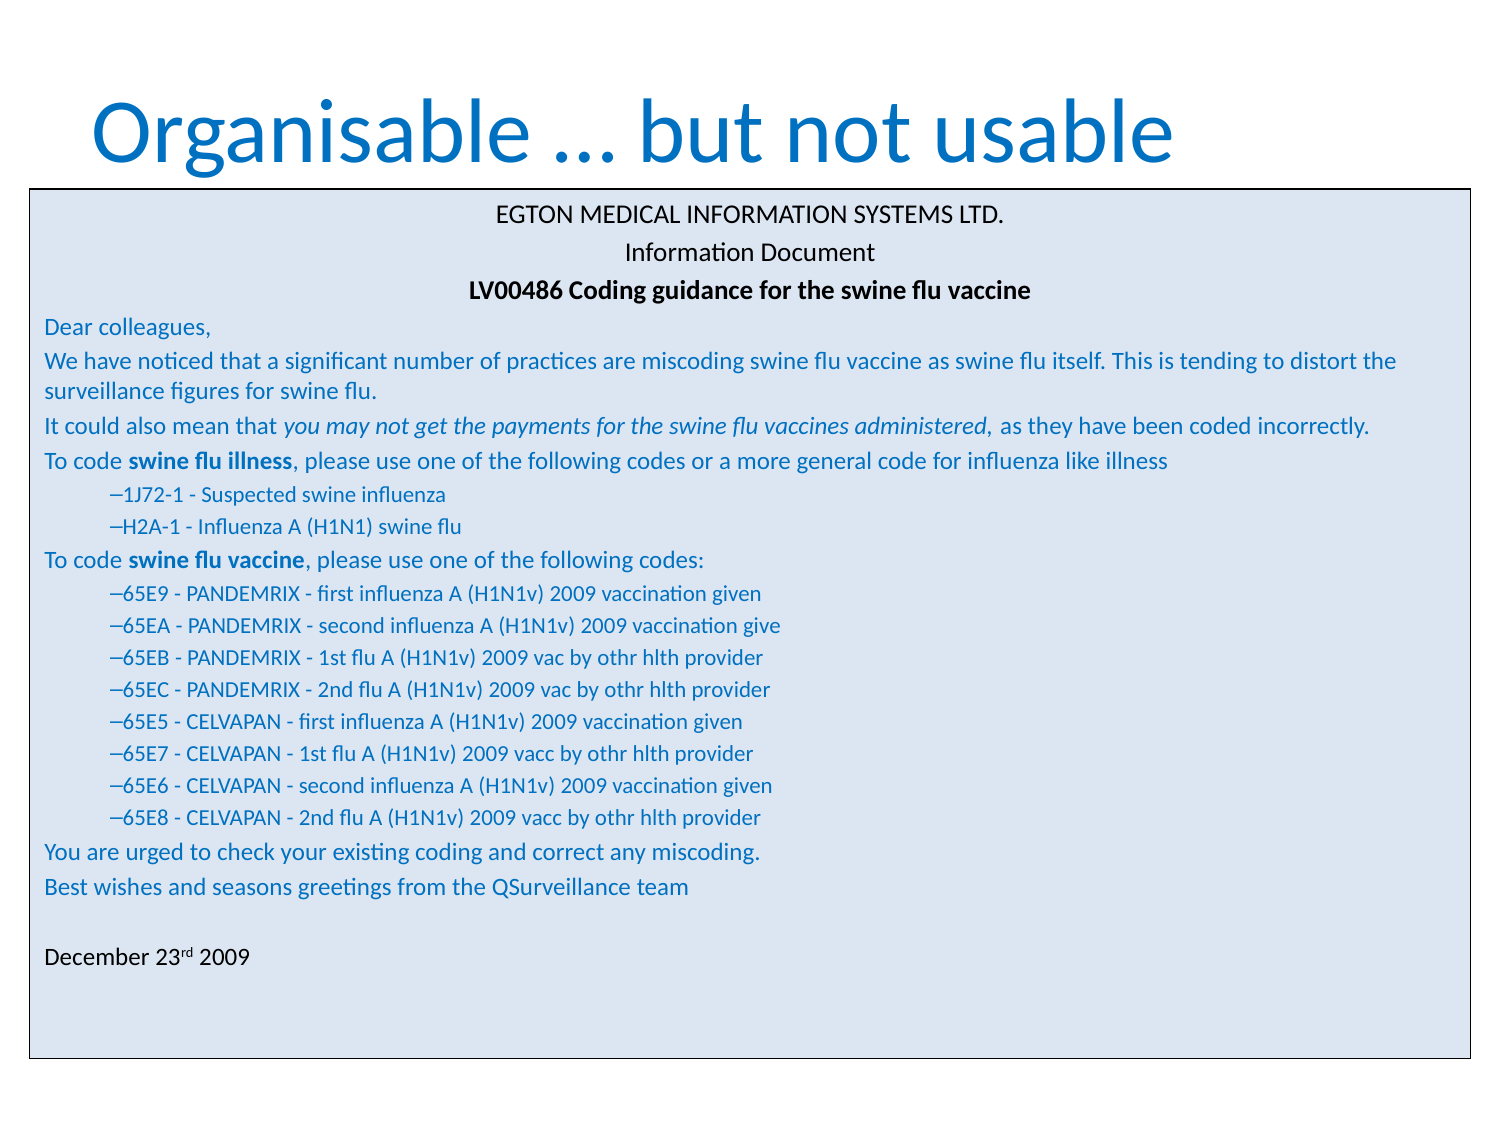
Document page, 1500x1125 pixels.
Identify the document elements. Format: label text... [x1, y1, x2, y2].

title Organisable … but not usable [76, 44, 1428, 209]
list EGTON MEDICAL INFORMATION SYSTEMS LTD. Information Document LV00486 Coding guidance for the swine flu vaccine Dear colleagues, We have noticed that a significant number of practices are miscoding swine flu vaccine as swine flu itself. This is tending to distort the surveillance figures for swine flu. It could also mean that you may not get the payments for the swine flu vaccines administered, as they have been coded incorrectly. To code swine flu illness, please use one of the following codes or a more general code for influenza like illness 1J72-1 - Suspected swine influenza H2A-1 - Influenza A (H1N1) swine flu To code swine flu vaccine, please use one of the following codes: 65E9 - PANDEMRIX - first influenza A (H1N1v) 2009 vaccination given 65EA - PANDEMRIX - second influenza A (H1N1v) 2009 vaccination give 65EB - PANDEMRIX - 1st flu A (H1N1v) 2009 vac by othr hlth provider 65EC - PANDEMRIX - 2nd flu A (H1N1v) 2009 vac by othr hlth provider 65E5 - CELVAPAN - first influenza A (H1N1v) 2009 vaccination given 65E7 - CELVAPAN - 1st flu A (H1N1v) 2009 vacc by othr hlth provider 65E6 - CELVAPAN - second influenza A (H1N1v) 2009 vaccination given 65E8 - CELVAPAN - 2nd flu A (H1N1v) 2009 vacc by othr hlth provider You are urged to check your existing coding and correct any miscoding. Best wishes and seasons greetings from the QSurveillance team December 23rd 2009 [29, 188, 1471, 1059]
